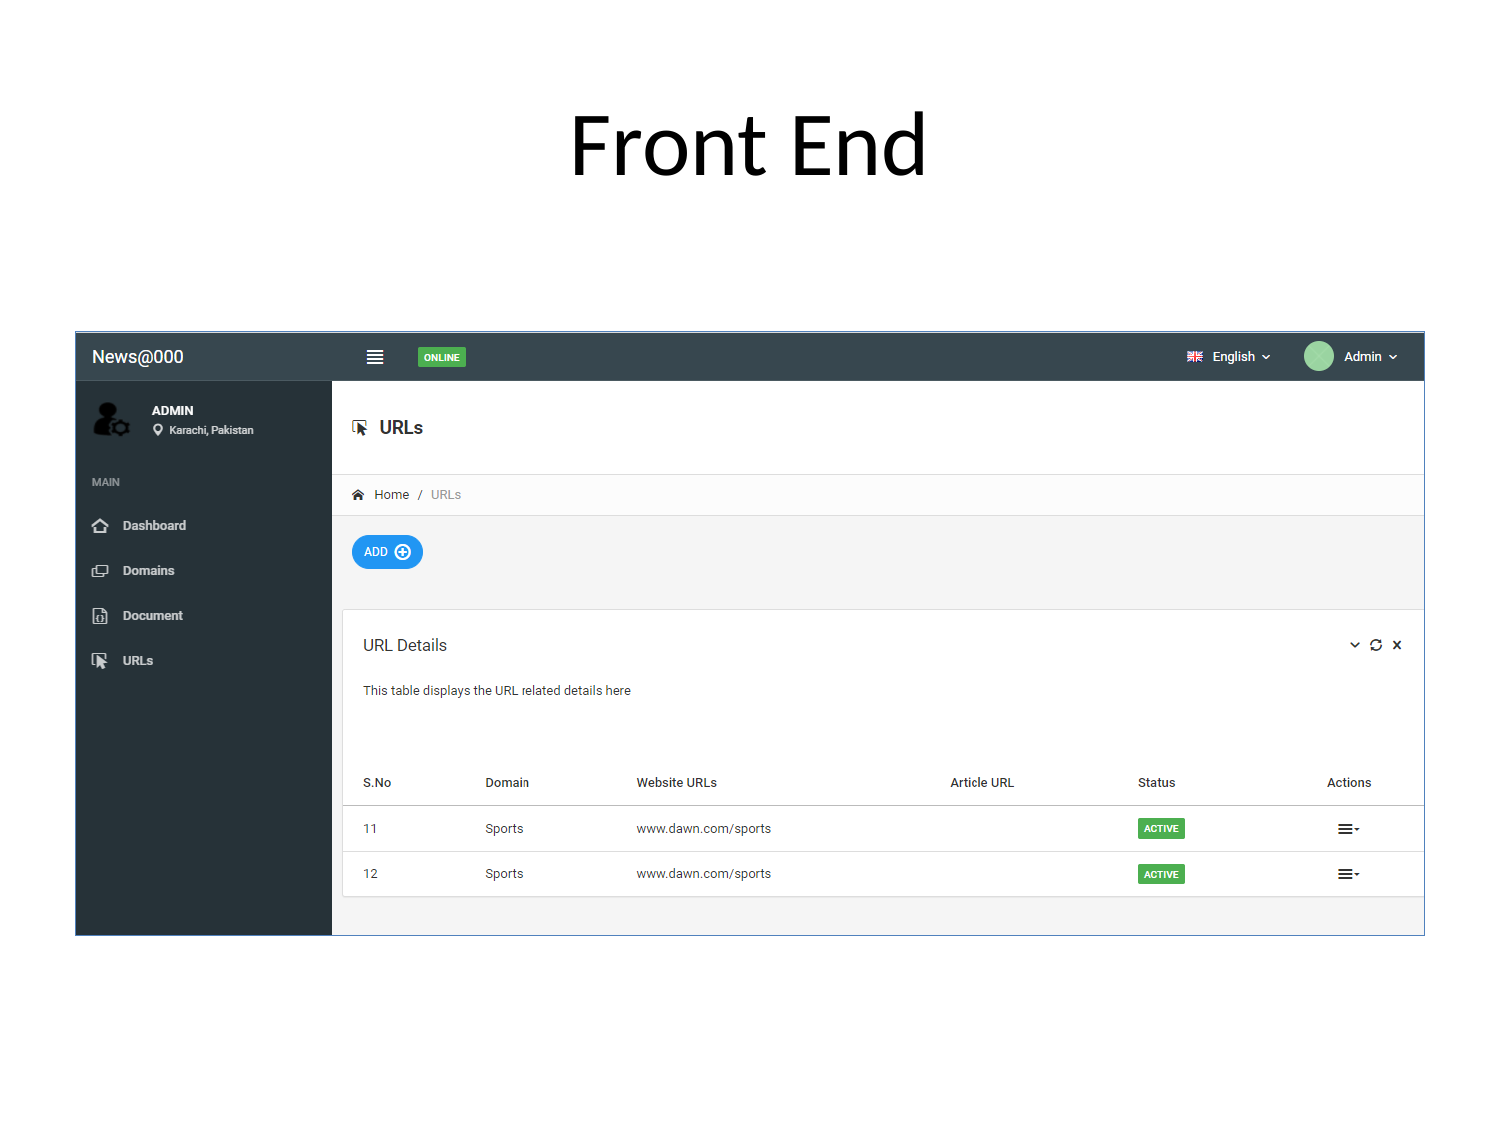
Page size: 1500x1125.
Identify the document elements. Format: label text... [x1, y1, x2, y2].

title Front End [75, 45, 1425, 233]
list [74, 331, 1426, 936]
